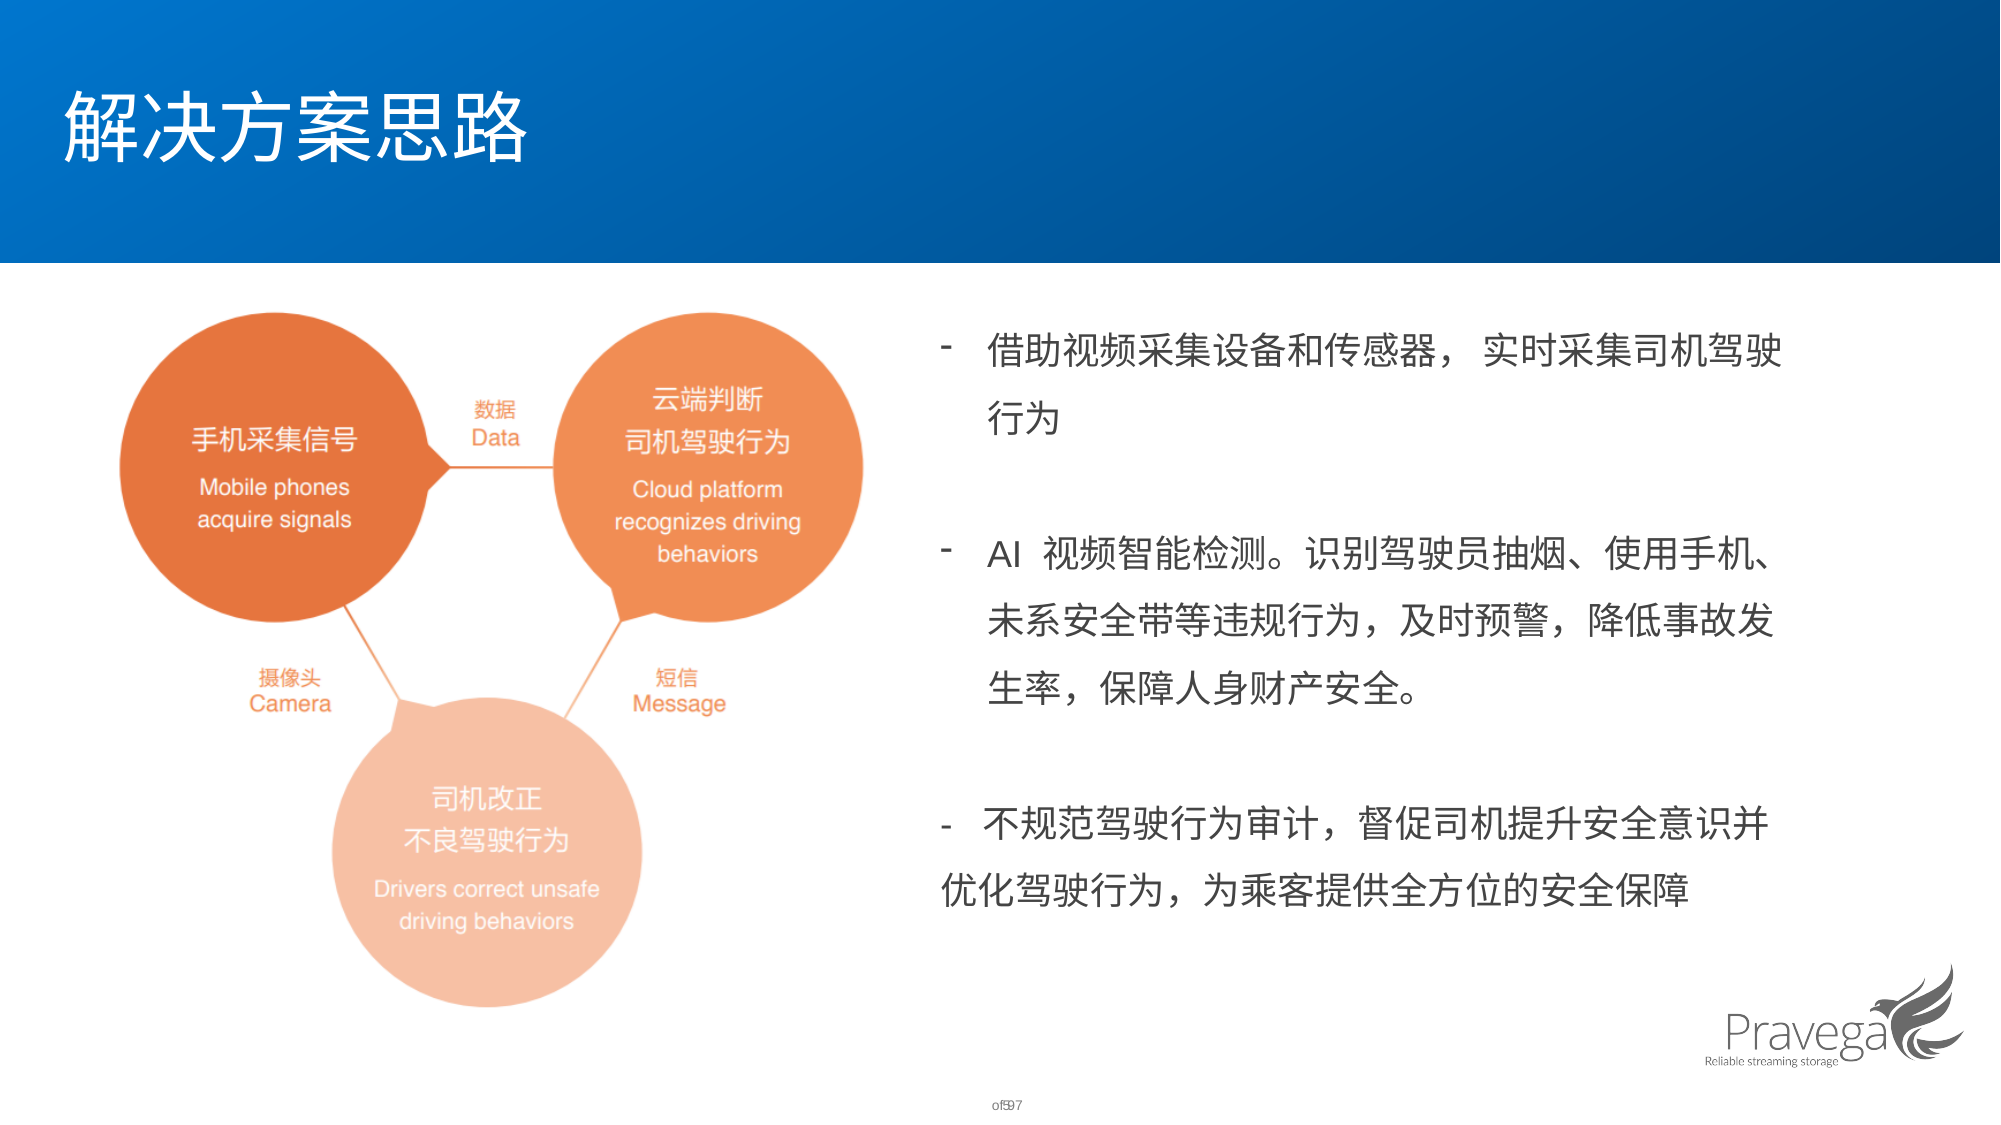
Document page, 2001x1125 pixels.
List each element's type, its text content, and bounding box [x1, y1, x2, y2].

text_box 借助视频采集设备和传感器， 实时采集司机驾驶行为 AI 视频智能检测。识别驾驶员抽烟、使用手机、未系安全带等违规行为，及时预警，降低事故发生率，保障人身财产安全。 - 不规范驾驶行为审计，督促司机提升安全意识并优化驾驶行为，为乘客提供全方位的安全保障 [926, 297, 1809, 920]
title 解决方案思路 [62, 88, 1938, 174]
picture [55, 297, 926, 1020]
